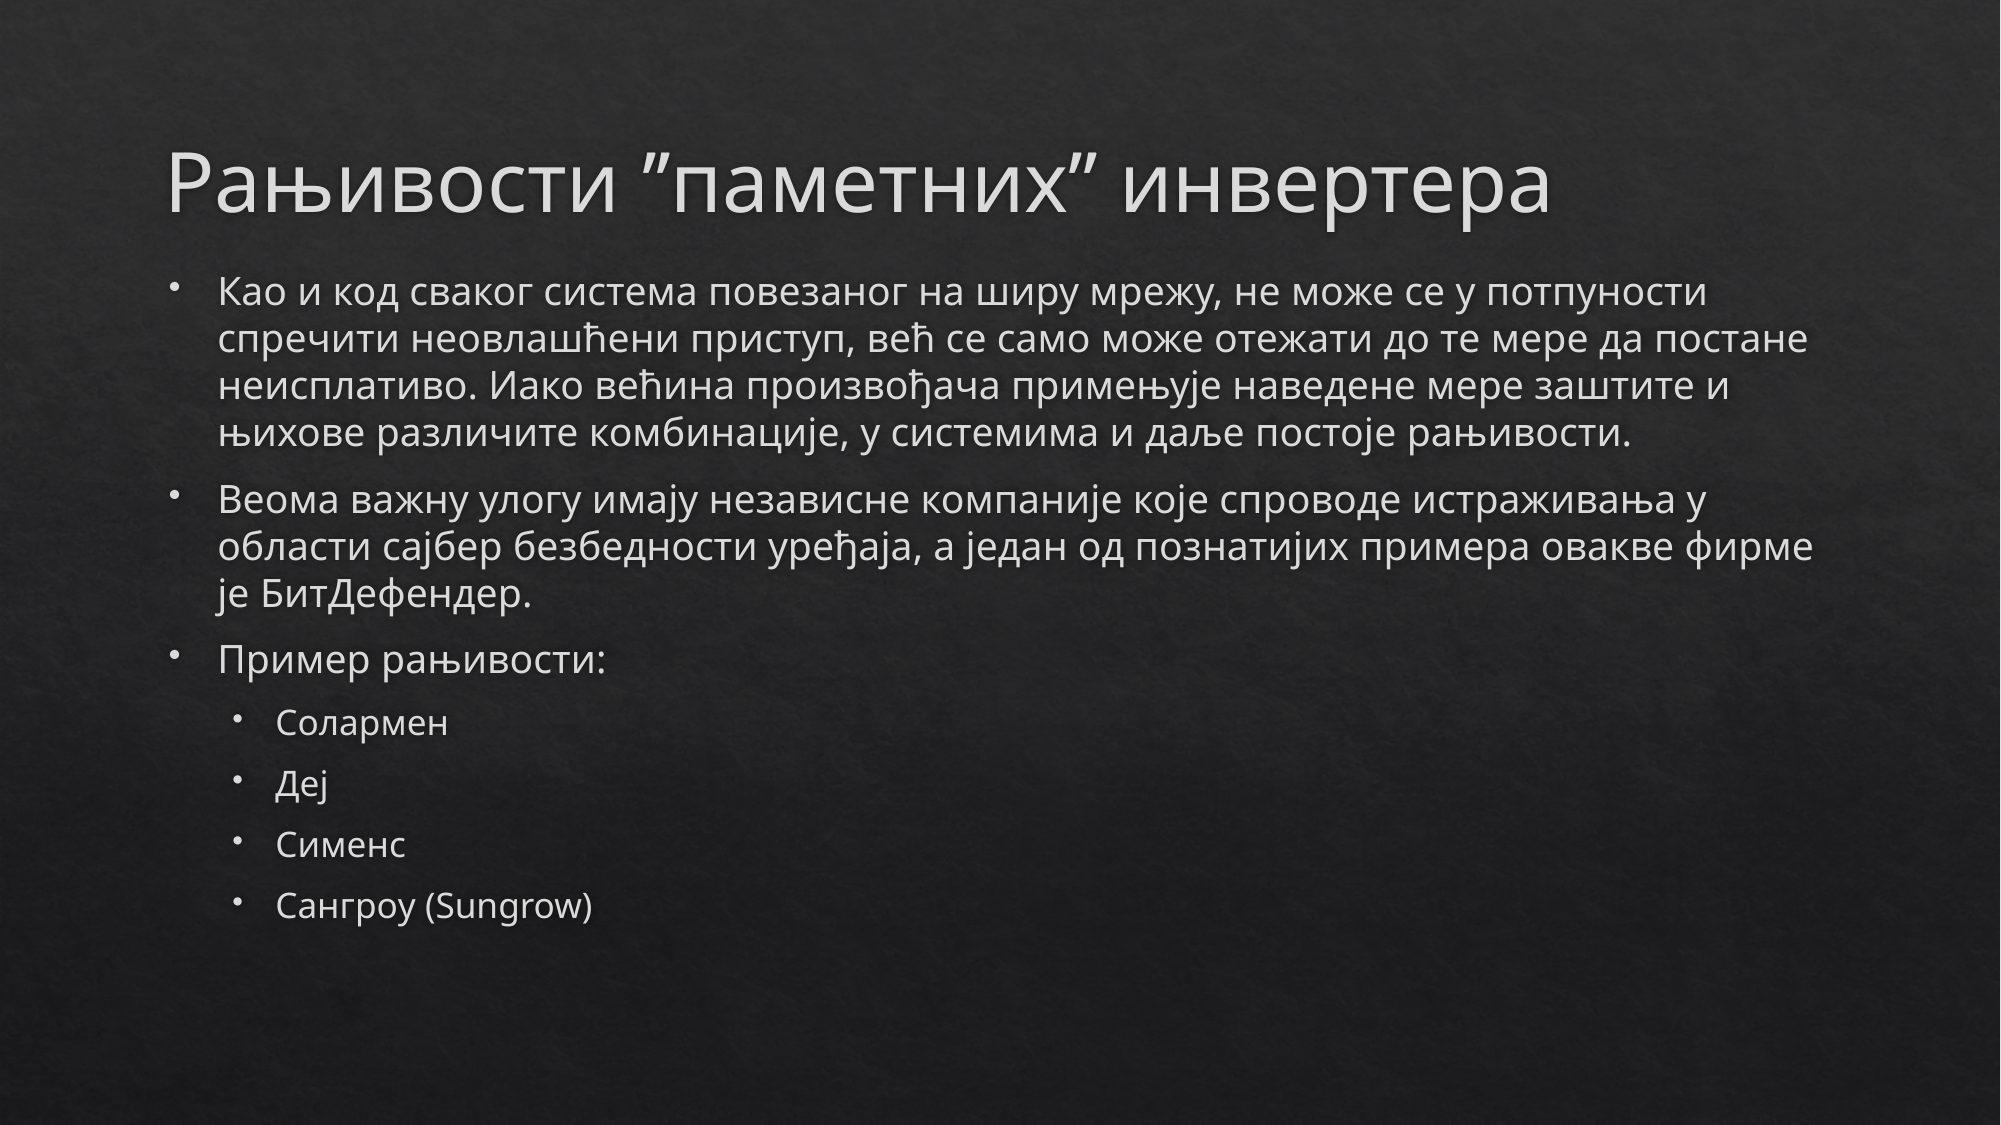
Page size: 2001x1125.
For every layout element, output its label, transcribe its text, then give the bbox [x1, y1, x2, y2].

list Као и код сваког система повезаног на ширу мрежу, не може се у потпуности спречити неовлашћени приступ, већ се само може отежати до те мере да постане неисплативо. Иако већина произвођача примењује наведене мере заштите и њихове различите комбинације, у системима и даље постоје рањивости. Веома важну улогу имају независне компаније које спроводе истраживања у области сајбер безбедности уређаја, а један од познатијих примера овакве фирме је БитДефендер. Пример рањивости: Солармен Деј Сименс Сангроу (Sungrow) [149, 259, 1848, 968]
title Рањивости ’’паметних’’ инвертера [149, 99, 1849, 254]
